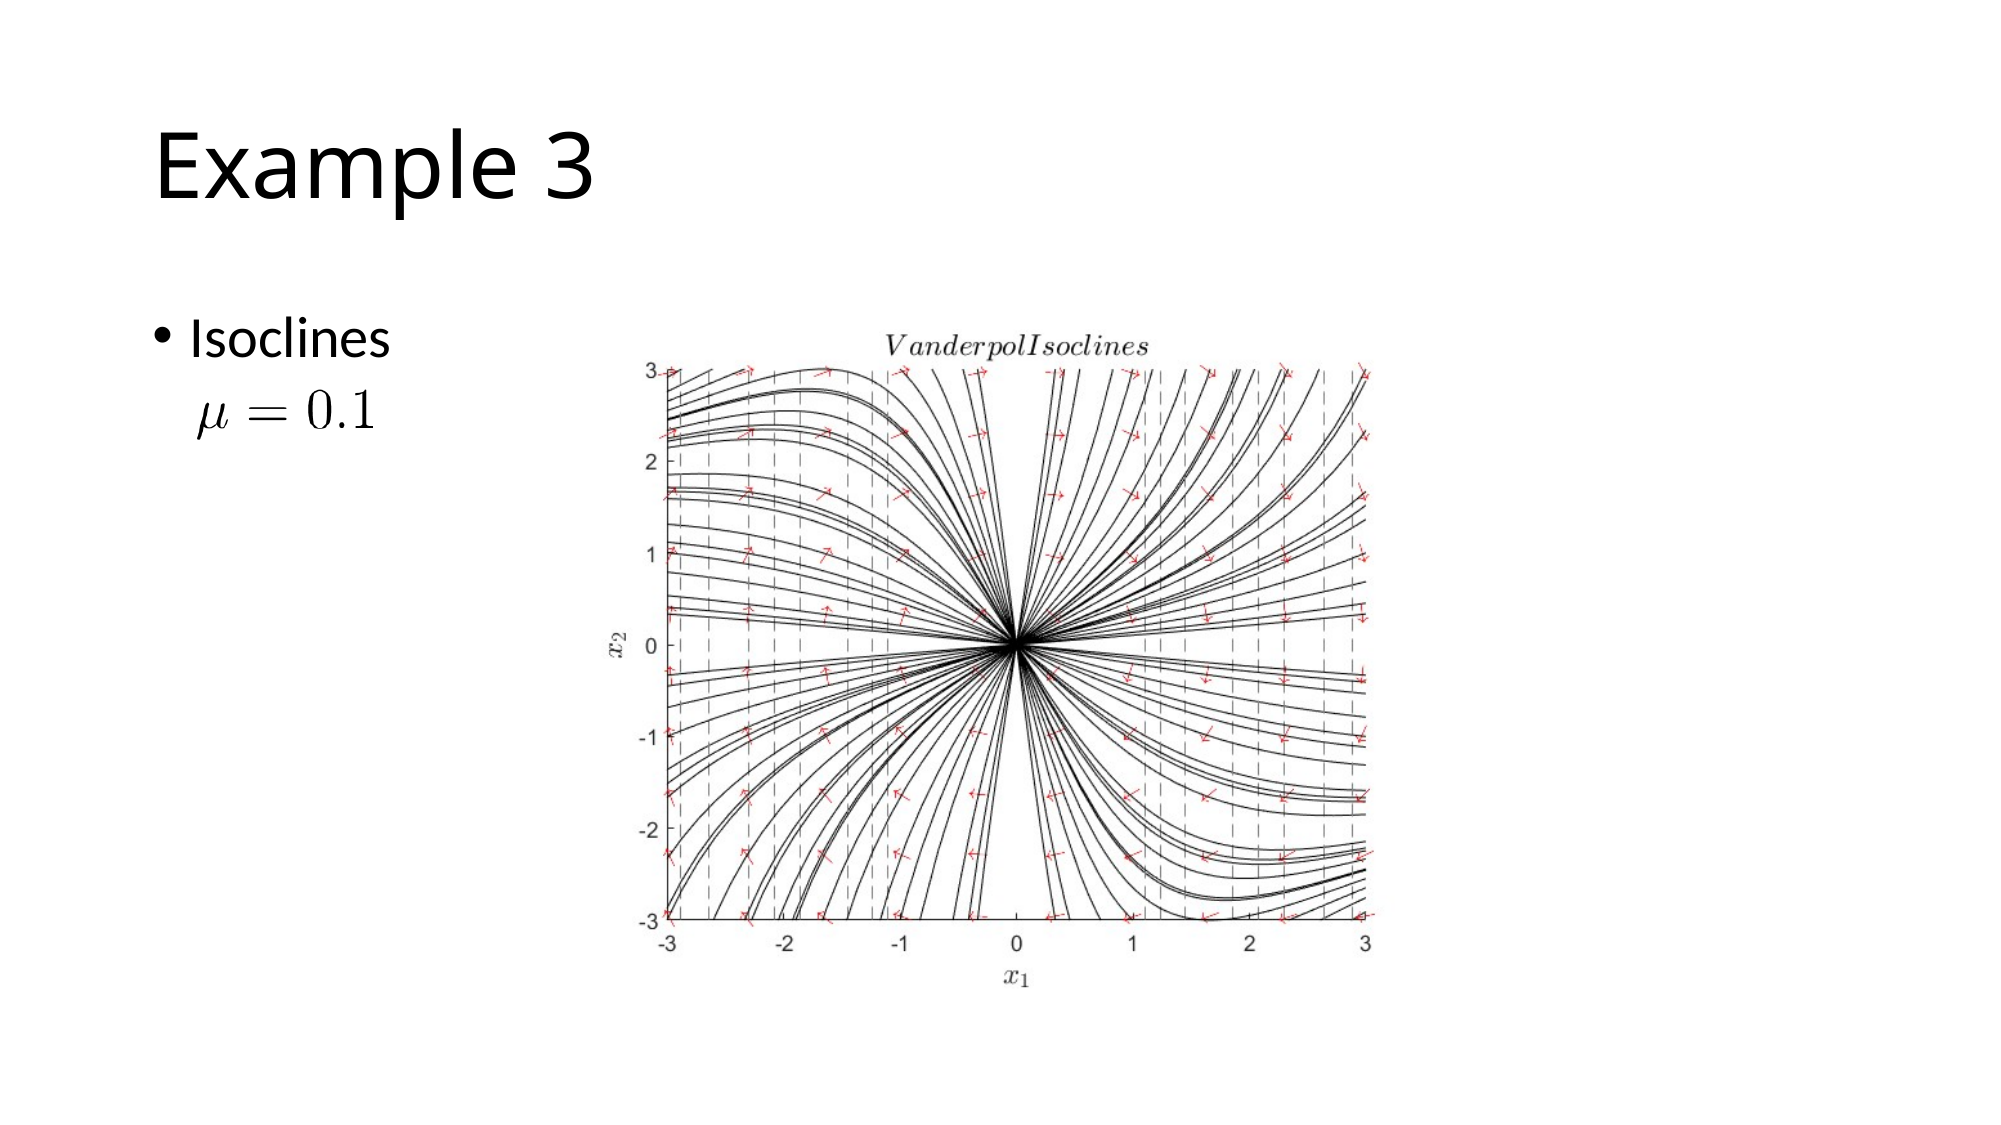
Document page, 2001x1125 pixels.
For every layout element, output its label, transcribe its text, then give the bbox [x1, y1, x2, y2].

picture [195, 389, 373, 440]
picture [550, 319, 1451, 995]
list Isoclines [137, 299, 1863, 1014]
title Example 3 [137, 59, 1863, 278]
